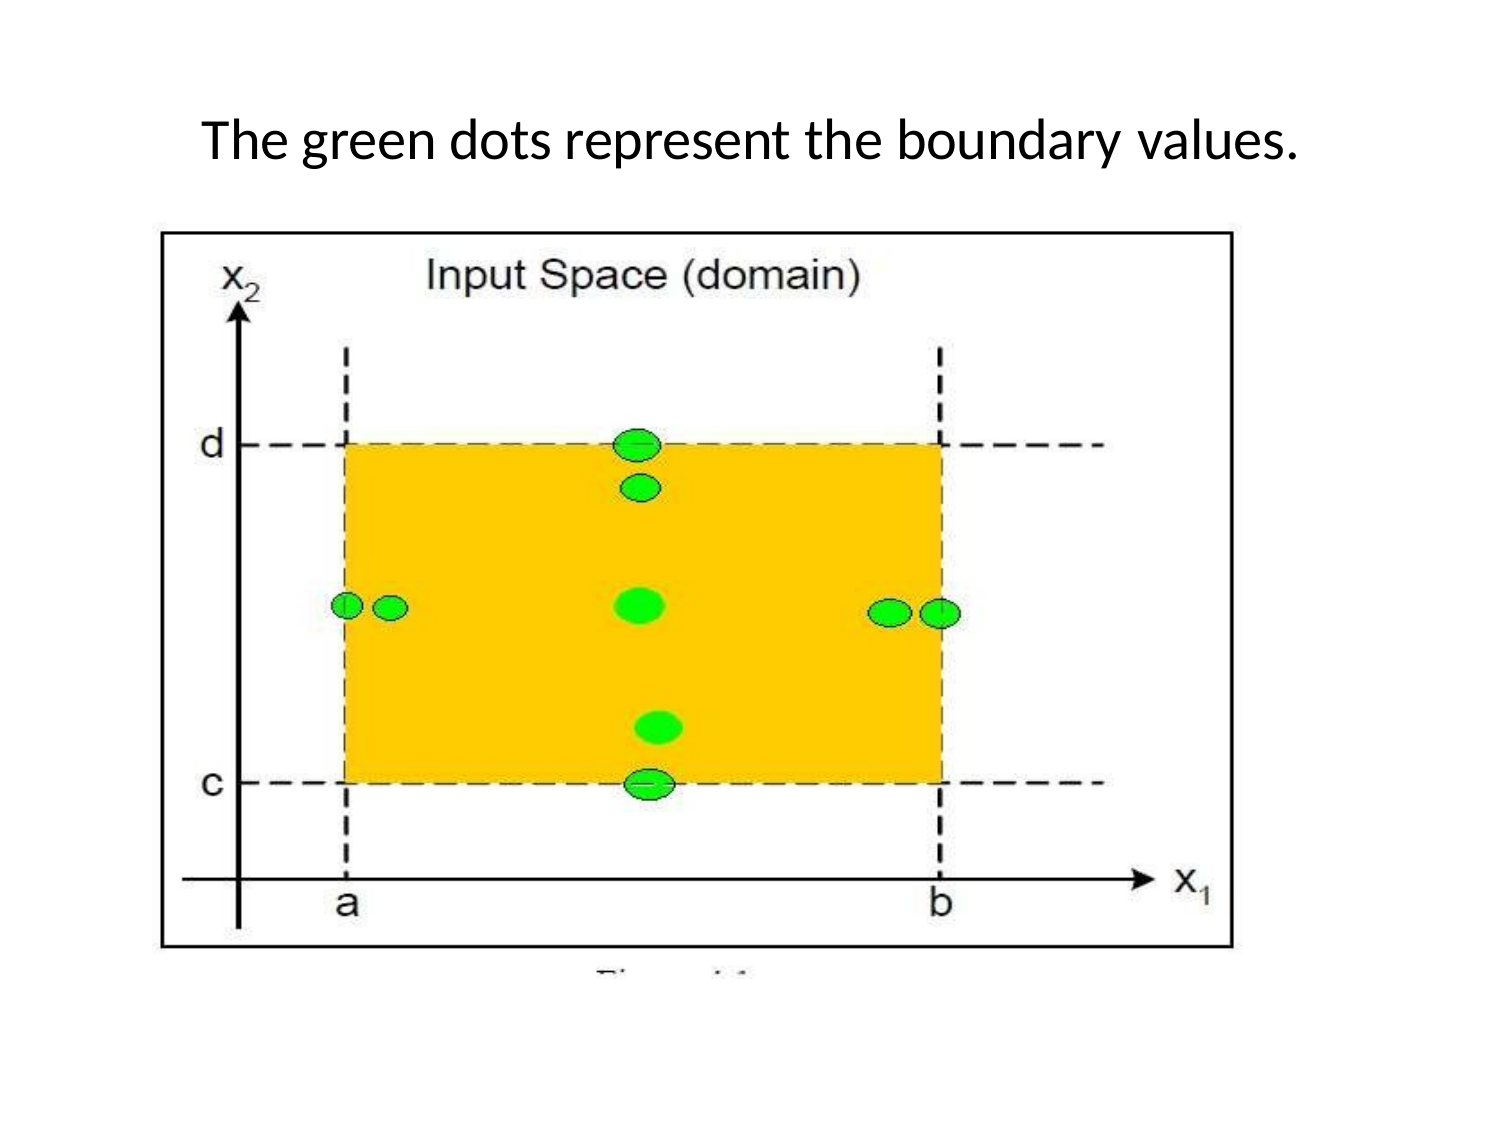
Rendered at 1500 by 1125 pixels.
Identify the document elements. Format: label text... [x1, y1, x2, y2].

title The green dots represent the boundary values. [194, 40, 1306, 231]
text_box [152, 222, 1243, 979]
